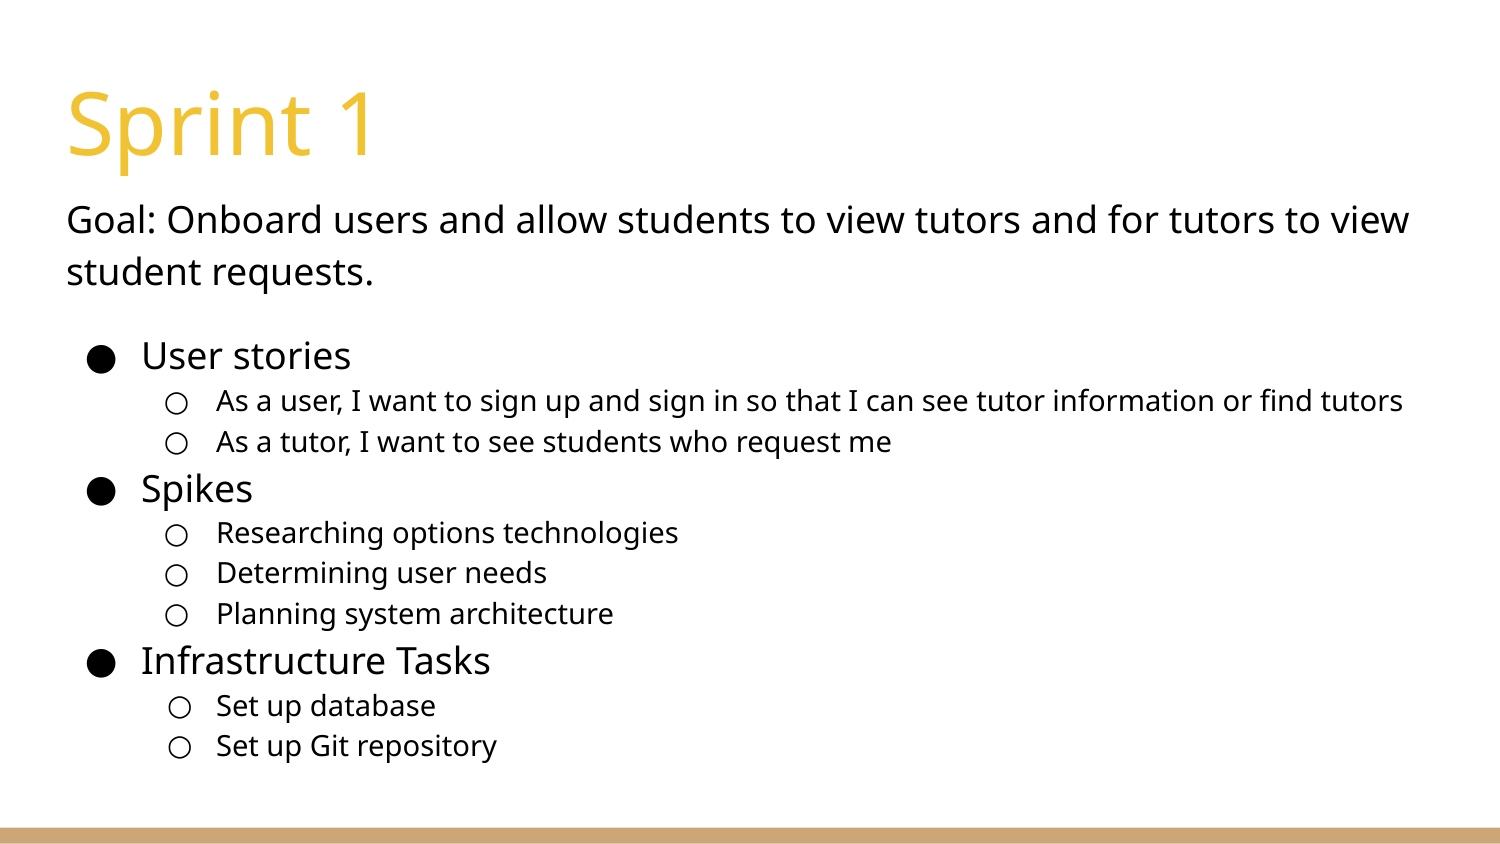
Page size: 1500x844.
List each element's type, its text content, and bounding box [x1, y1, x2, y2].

title Sprint 1 [51, 51, 1449, 173]
list Goal: Onboard users and allow students to view tutors and for tutors to view student requests. User stories As a user, I want to sign up and sign in so that I can see tutor information or find tutors As a tutor, I want to see students who request me Spikes Researching options technologies Determining user needs Planning system architecture Infrastructure Tasks Set up database Set up Git repository [51, 173, 1449, 752]
